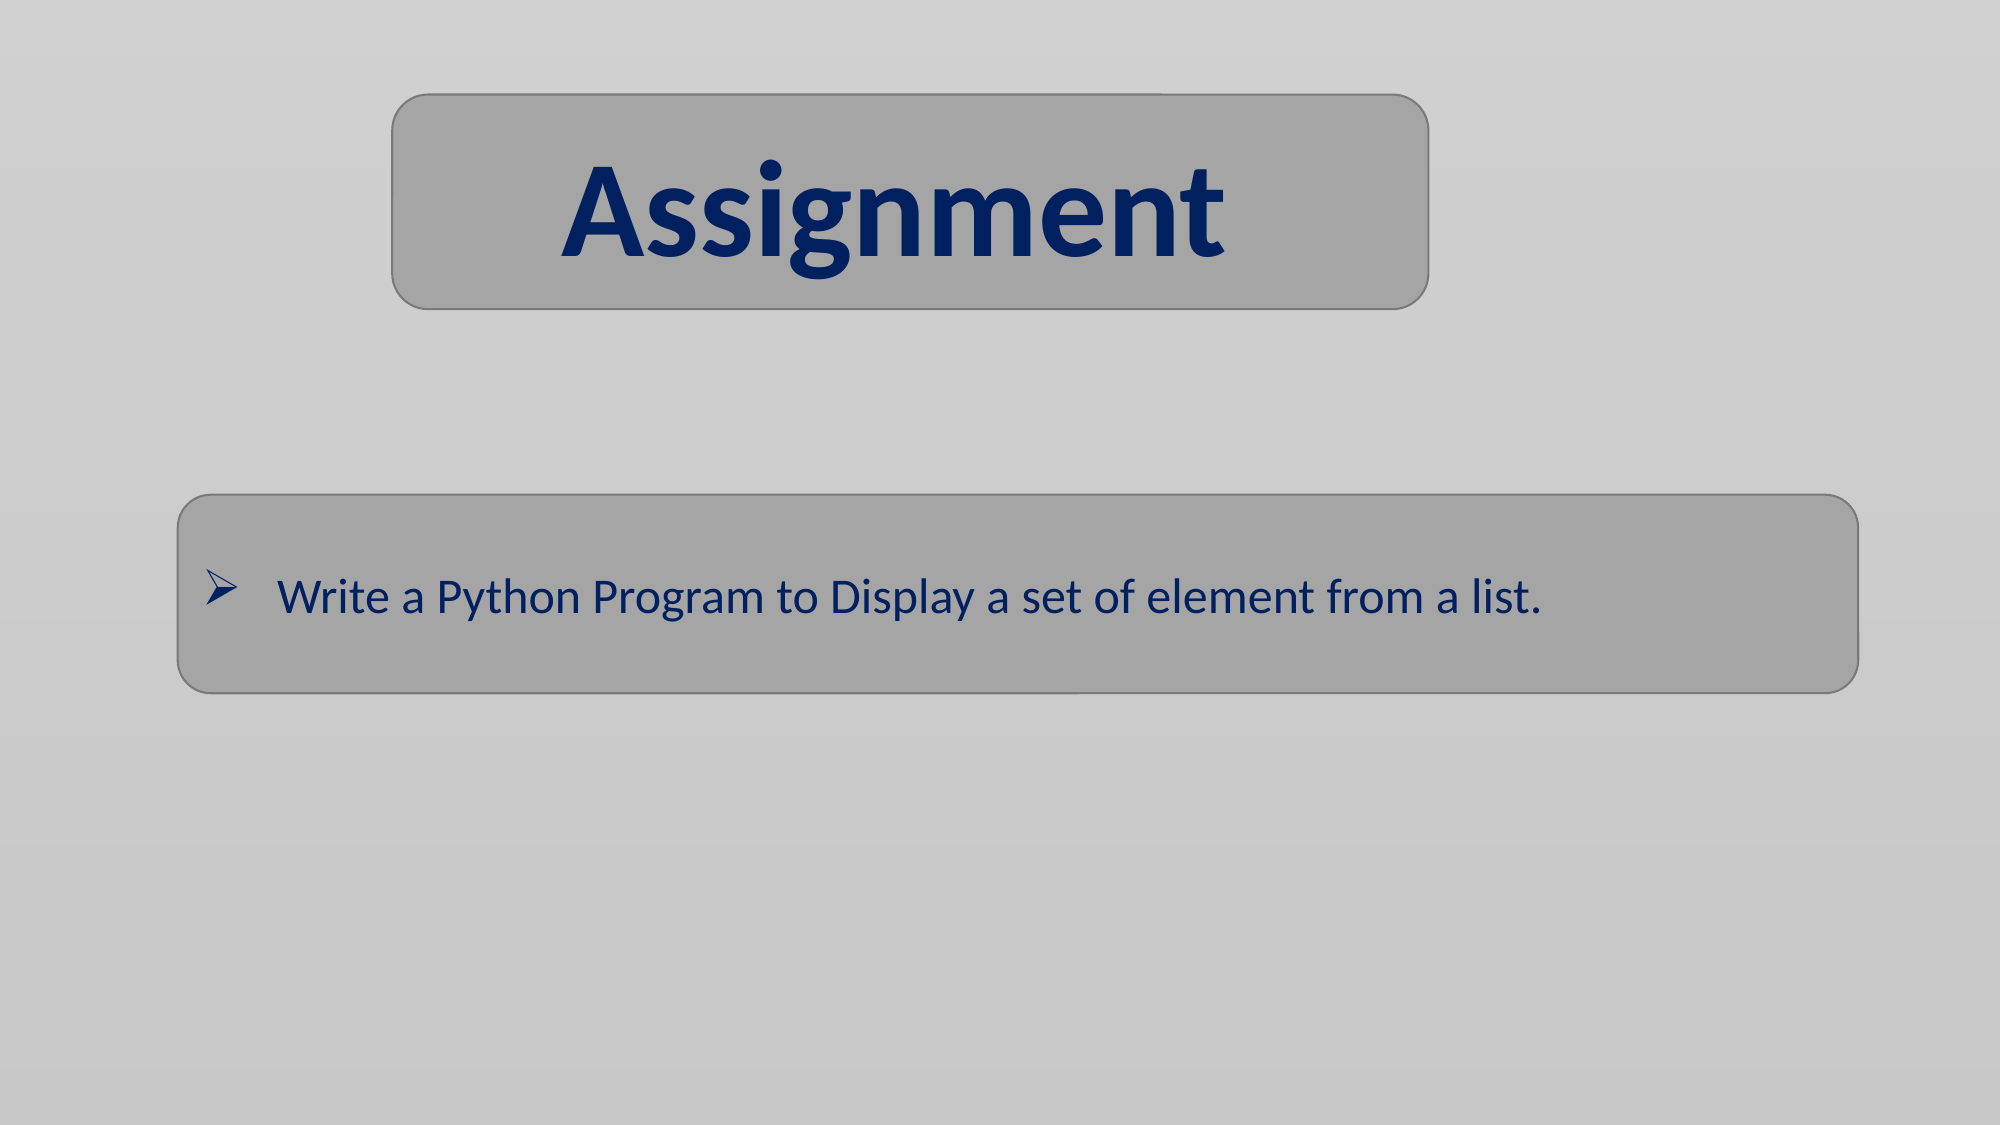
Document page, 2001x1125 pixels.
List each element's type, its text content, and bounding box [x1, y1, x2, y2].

text_box Write a Python Program to Display a set of element from a list. [176, 493, 1860, 695]
text_box Assignment [391, 93, 1430, 311]
